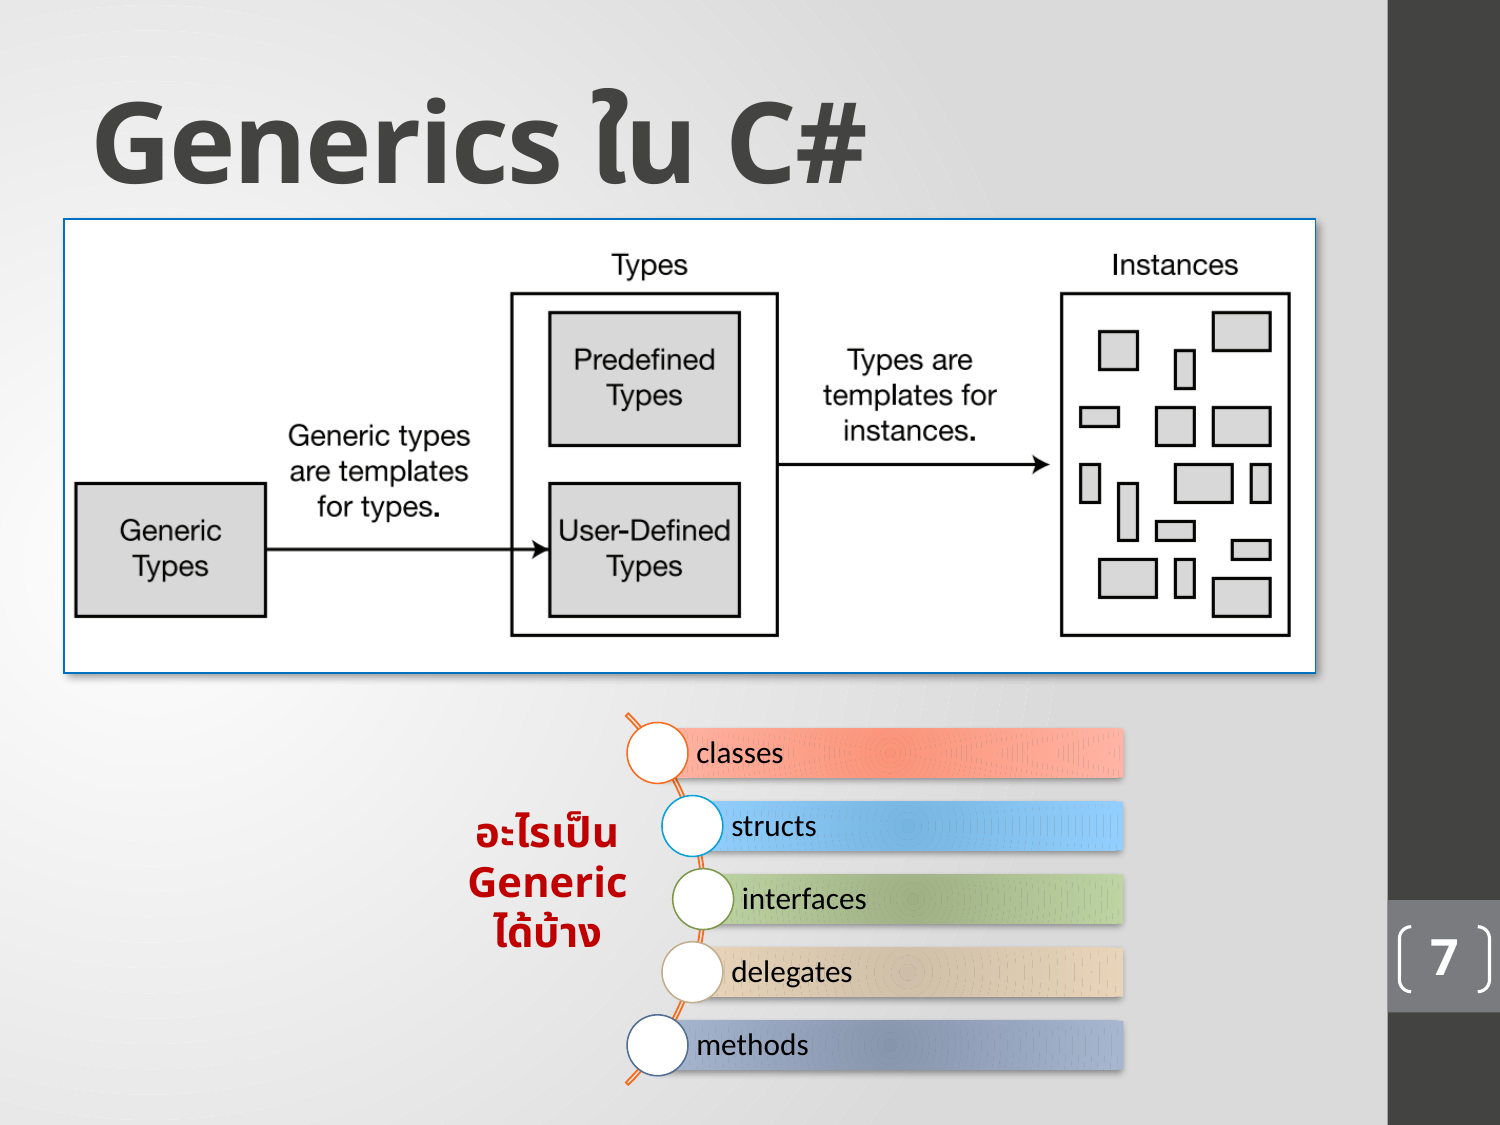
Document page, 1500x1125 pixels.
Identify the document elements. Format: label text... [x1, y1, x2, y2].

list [64, 219, 1316, 673]
text_box อะไรเป็น Generic ได้บ้าง [452, 798, 613, 964]
title Generics ใน C# [75, 45, 1325, 224]
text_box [619, 703, 1129, 1095]
slide_number 7 [1397, 925, 1492, 994]
